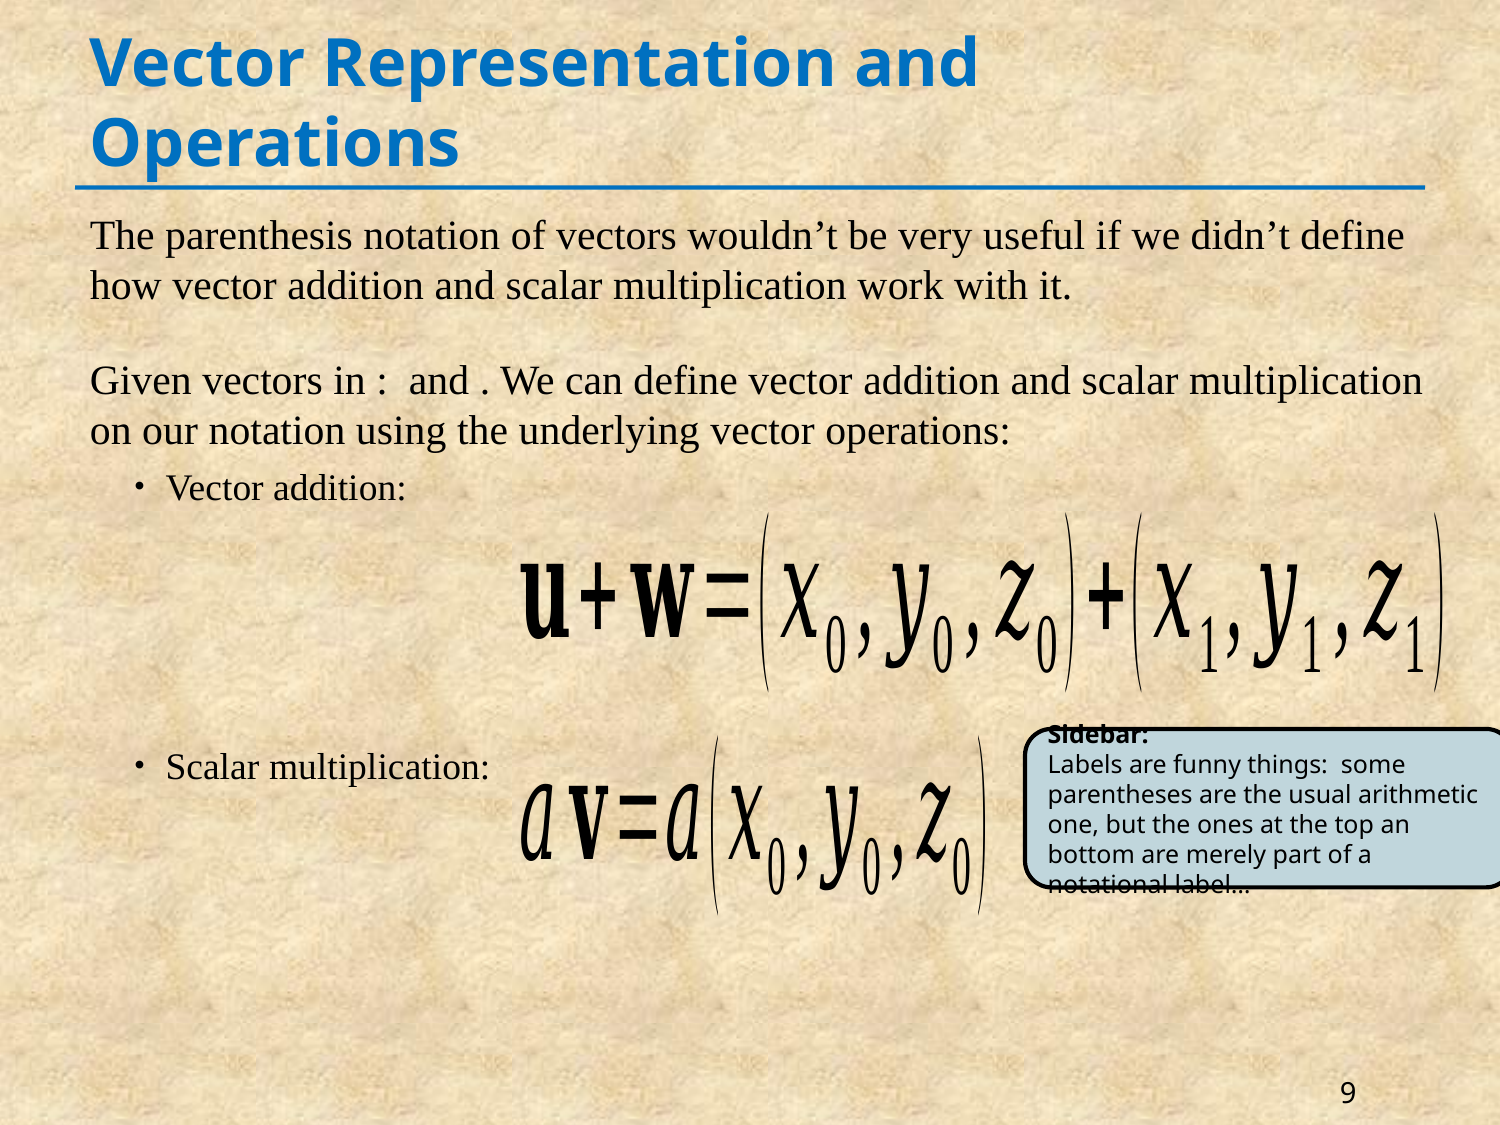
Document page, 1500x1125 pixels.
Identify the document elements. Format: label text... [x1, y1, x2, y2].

slide_number 9 [1325, 1066, 1425, 1125]
text_box Sidebar: Labels are funny things: some parentheses are the usual arithmetic one, but the ones at the top an bottom are merely part of a notational label… [1023, 727, 1500, 889]
title Vector Representation and Operations [75, 24, 1488, 188]
picture [0, 0, 1500, 1125]
